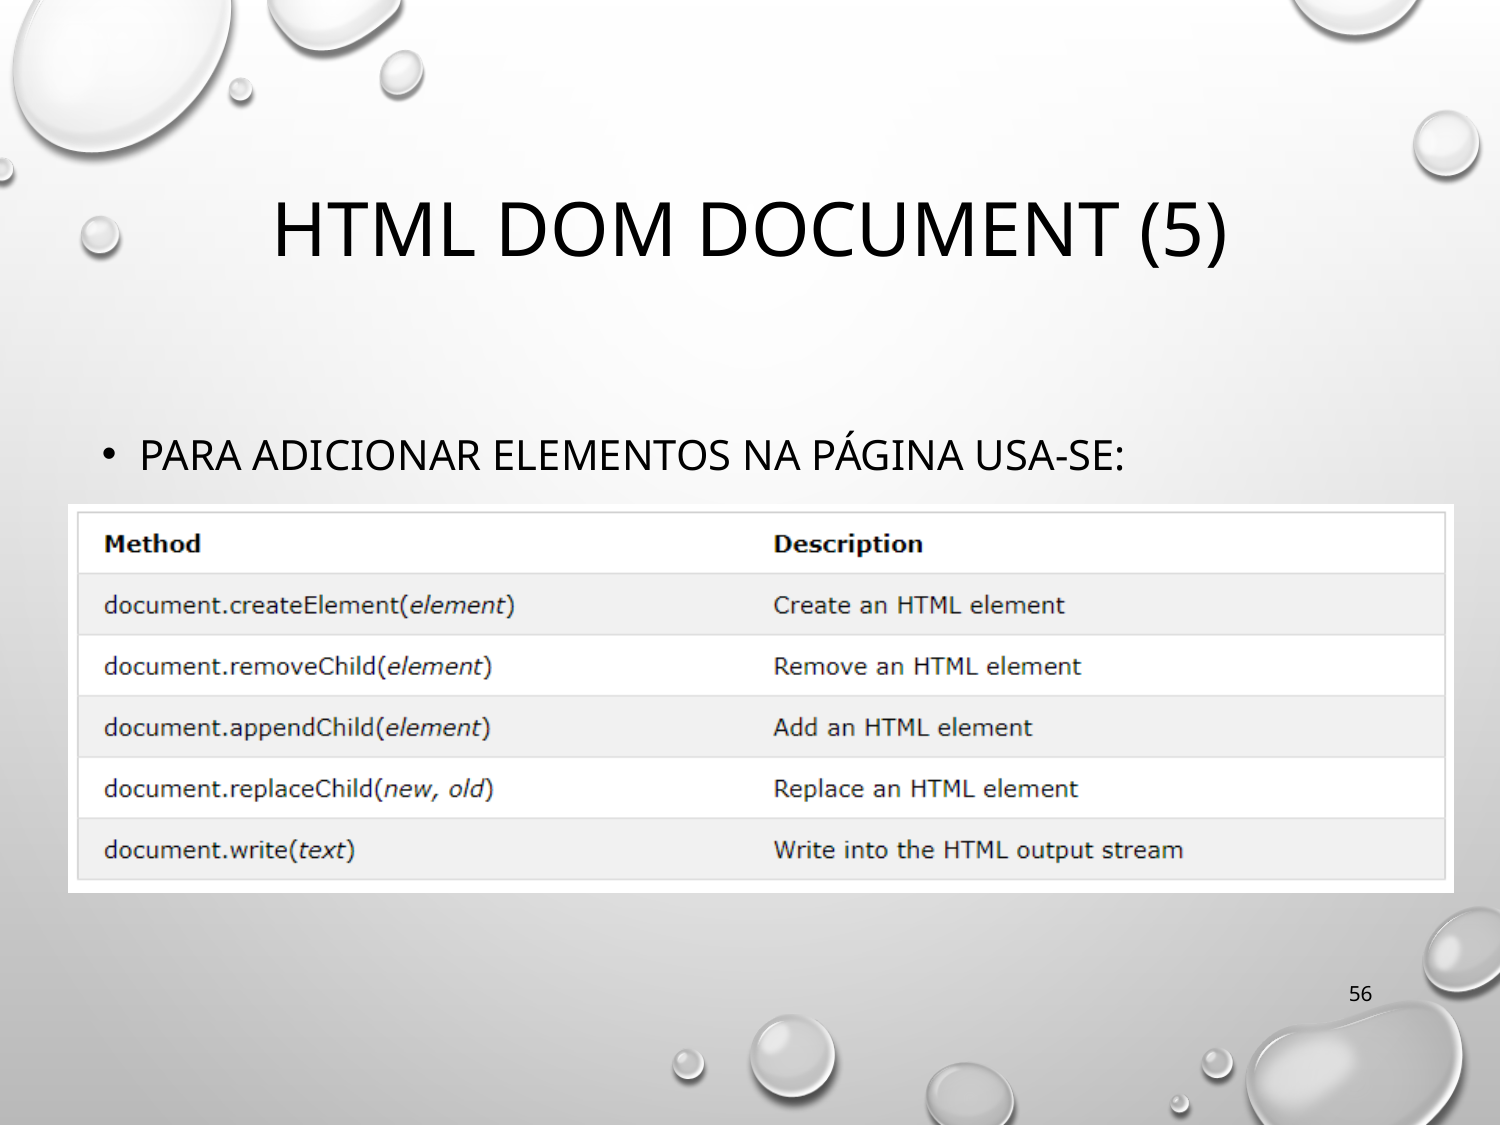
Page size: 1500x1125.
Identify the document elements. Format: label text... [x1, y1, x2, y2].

slide_number 56 [1293, 965, 1388, 1025]
title HTML DOM Document (5) [112, 101, 1388, 364]
picture [0, 0, 1500, 1125]
list Para adicionar elementos na página usa-se: [86, 410, 1454, 489]
